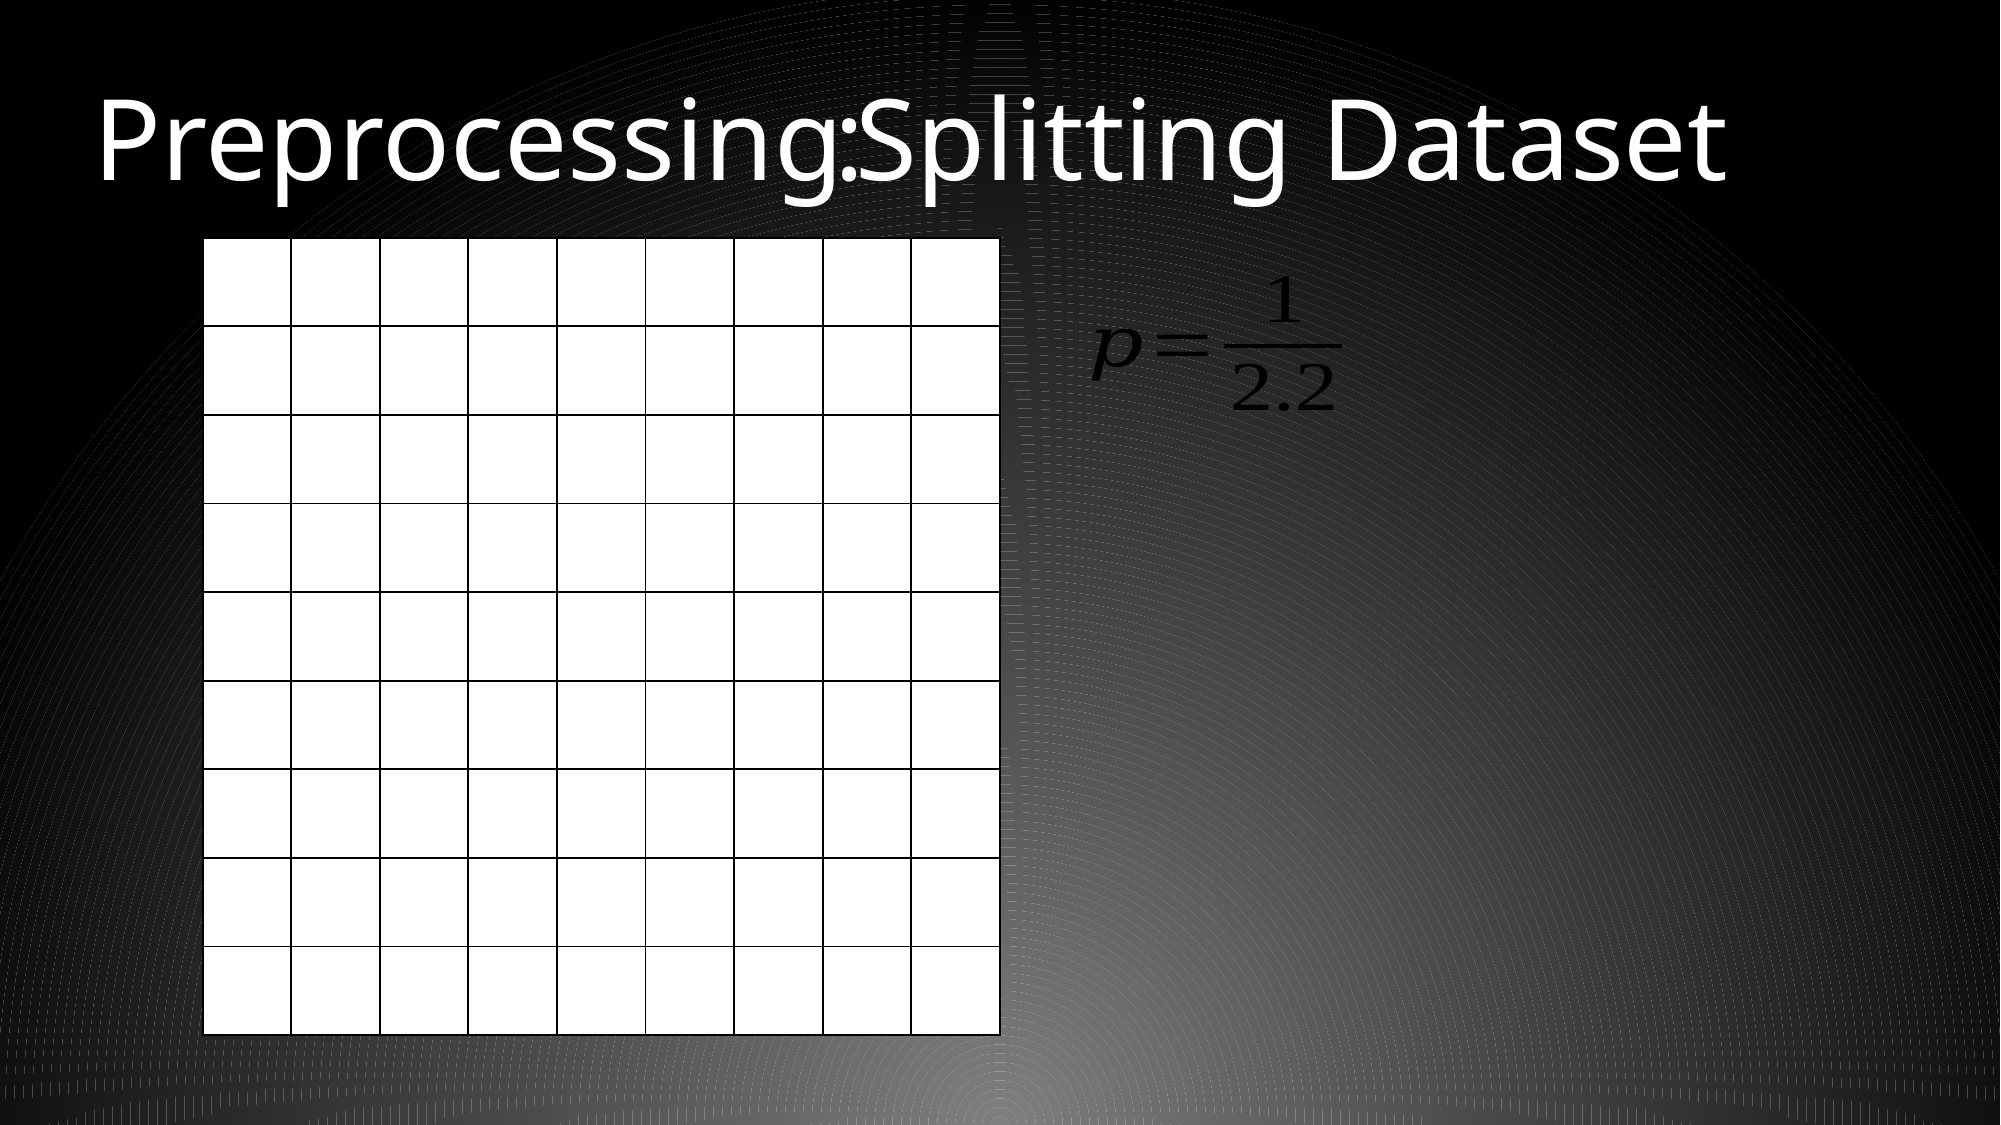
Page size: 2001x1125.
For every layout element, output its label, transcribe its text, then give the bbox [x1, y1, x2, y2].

table_cell [912, 504, 999, 591]
table_header [292, 239, 379, 325]
table_cell [204, 859, 290, 946]
text_box Preprocessing [78, 60, 819, 211]
table_cell [646, 682, 733, 768]
table_cell [558, 327, 645, 414]
table_cell [204, 947, 290, 1034]
table_cell [469, 593, 556, 680]
table_cell [558, 416, 645, 503]
table_cell [204, 593, 290, 680]
table_cell [469, 947, 556, 1034]
table_cell [824, 947, 910, 1034]
table_cell [912, 593, 999, 680]
table_cell [912, 416, 999, 503]
table_cell [469, 682, 556, 768]
table_cell [824, 327, 910, 414]
table_cell [381, 947, 467, 1034]
table_cell [292, 327, 379, 414]
table_cell [469, 327, 556, 414]
table_cell [204, 770, 290, 857]
table_cell [646, 947, 733, 1034]
table_cell [204, 327, 290, 414]
table_cell [381, 593, 467, 680]
table_cell [646, 327, 733, 414]
table_cell [735, 416, 822, 503]
table_cell [558, 682, 645, 768]
table_header [381, 239, 467, 325]
table_cell [735, 504, 822, 591]
table_cell [204, 682, 290, 768]
table_cell [292, 416, 379, 503]
table_cell [292, 682, 379, 768]
table_cell [469, 859, 556, 946]
table_cell [381, 327, 467, 414]
table_header [469, 239, 556, 325]
table_cell [912, 770, 999, 857]
table_cell [646, 770, 733, 857]
table_cell [735, 947, 822, 1034]
table_cell [735, 682, 822, 768]
table_header [558, 239, 645, 325]
table_cell [735, 593, 822, 680]
table_cell [558, 504, 645, 591]
table_cell [912, 947, 999, 1034]
table_cell [912, 682, 999, 768]
table_cell [824, 859, 910, 946]
table_cell [381, 416, 467, 503]
table_cell [558, 859, 645, 946]
table_cell [558, 947, 645, 1034]
table_cell [381, 682, 467, 768]
table_header [646, 239, 733, 325]
table_cell [558, 593, 645, 680]
table_cell [292, 770, 379, 857]
table_cell [646, 593, 733, 680]
table_cell [824, 682, 910, 768]
table_header [204, 239, 290, 325]
table_cell [204, 416, 290, 503]
table_cell [735, 327, 822, 414]
table_cell [292, 593, 379, 680]
table_cell [292, 947, 379, 1034]
table_cell [381, 504, 467, 591]
table_cell [381, 859, 467, 946]
table_cell [646, 504, 733, 591]
table_cell [824, 416, 910, 503]
table_cell [735, 859, 822, 946]
table_cell [912, 859, 999, 946]
table_cell [469, 770, 556, 857]
table_cell [646, 859, 733, 946]
table_cell [558, 770, 645, 857]
table_cell [204, 504, 290, 591]
table_cell [646, 416, 733, 503]
table_header [735, 239, 822, 325]
text_box : [819, 60, 880, 211]
table_cell [824, 593, 910, 680]
table_cell [735, 770, 822, 857]
table_header [824, 239, 910, 325]
table_cell [292, 859, 379, 946]
table_cell [381, 770, 467, 857]
table_cell [292, 504, 379, 591]
table_cell [469, 416, 556, 503]
table_header [912, 239, 999, 325]
table_cell [469, 504, 556, 591]
table_cell [912, 327, 999, 414]
text_box Splitting Dataset [880, 60, 1744, 211]
table_cell [824, 504, 910, 591]
table_cell [824, 770, 910, 857]
